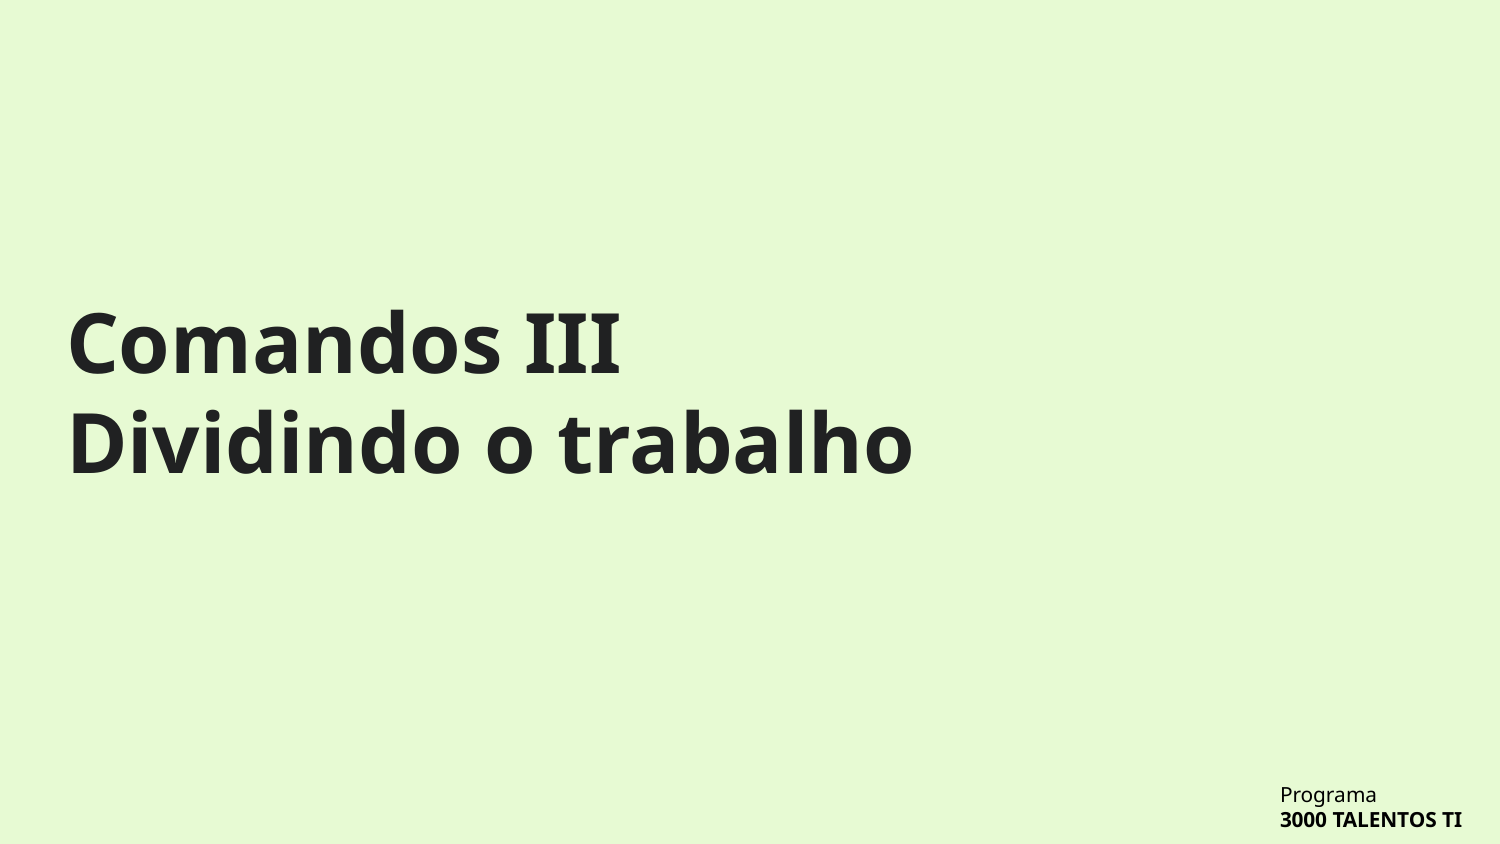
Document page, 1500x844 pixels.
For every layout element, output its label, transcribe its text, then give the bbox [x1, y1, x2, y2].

title Comandos III Dividindo o trabalho [51, 143, 1253, 638]
